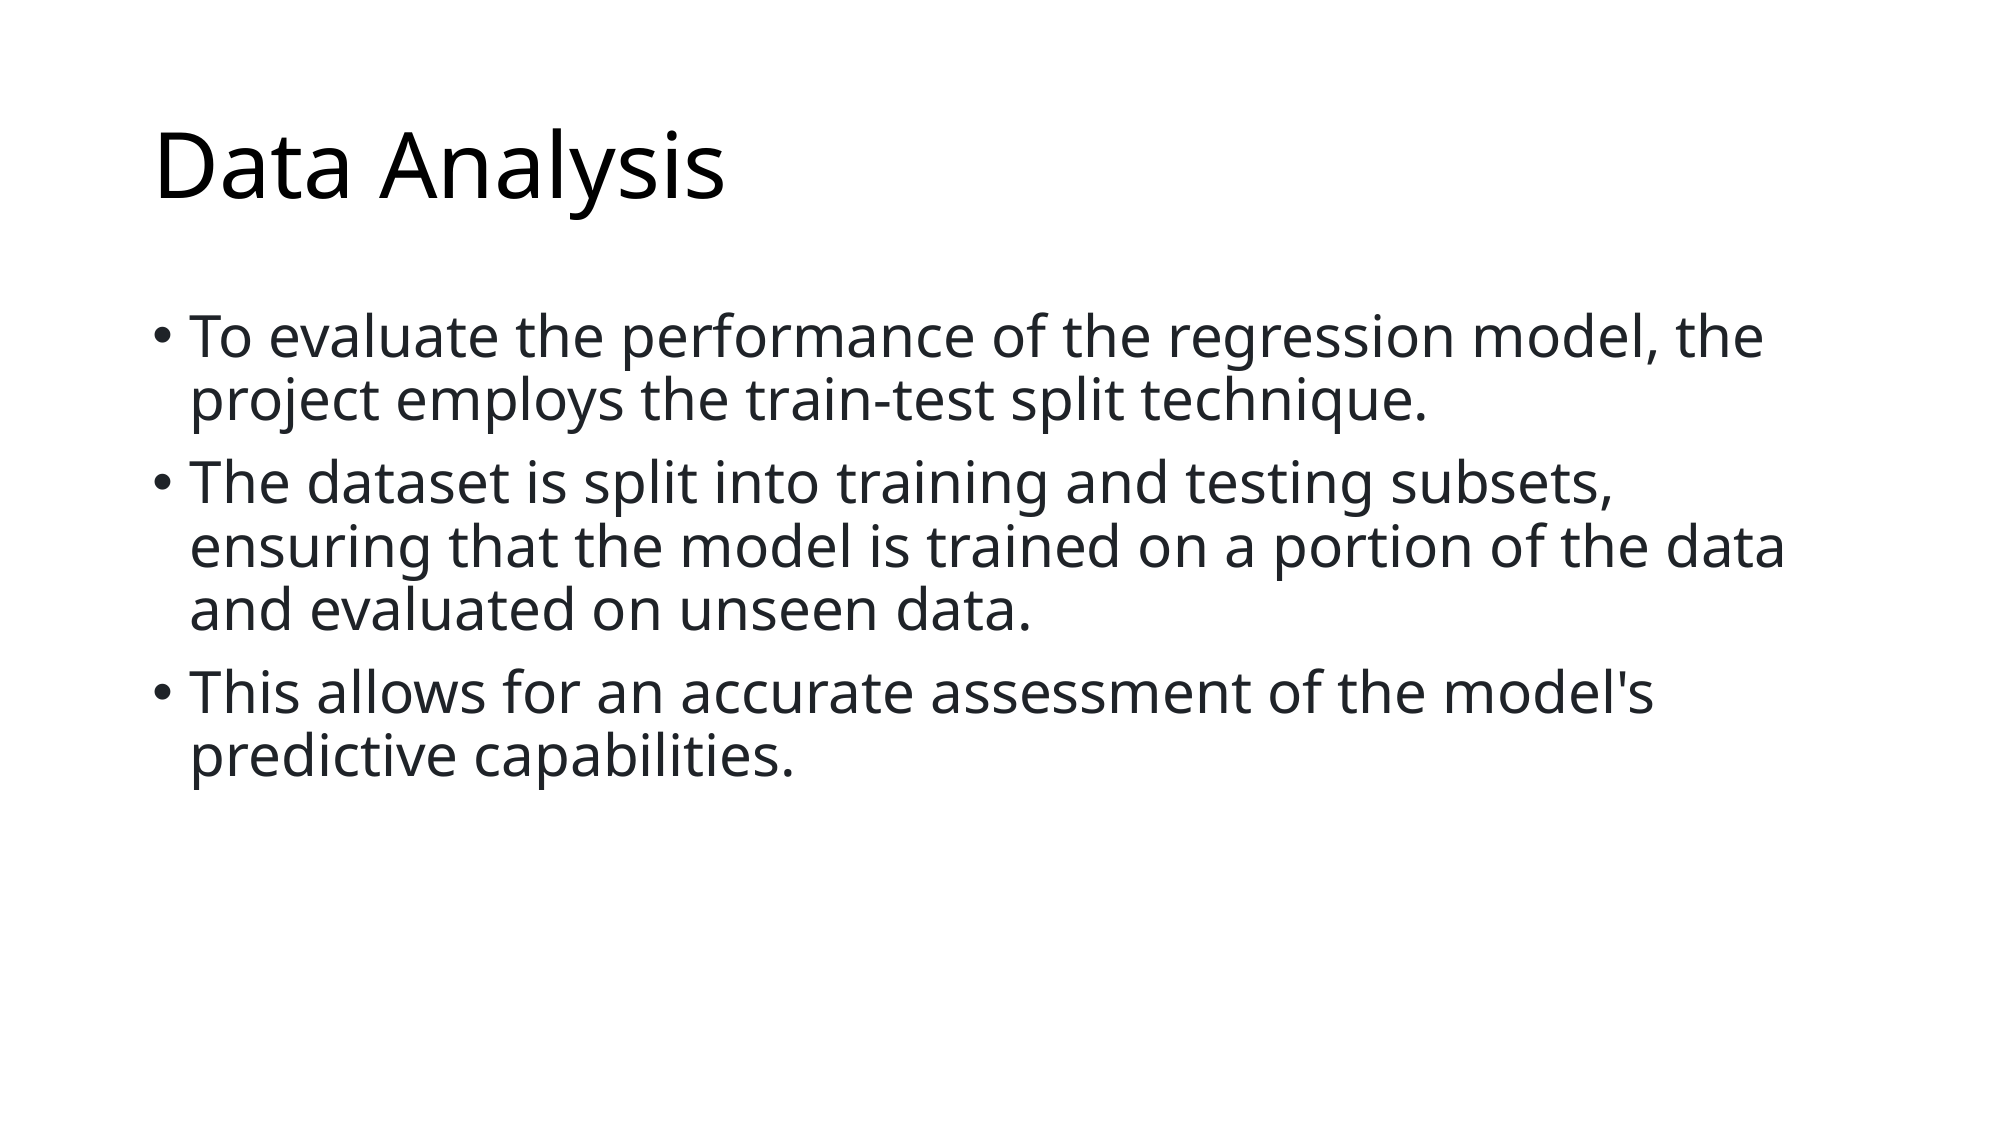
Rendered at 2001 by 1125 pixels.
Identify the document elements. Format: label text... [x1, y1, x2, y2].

title Data Analysis [137, 59, 1863, 278]
list To evaluate the performance of the regression model, the project employs the train-test split technique. The dataset is split into training and testing subsets, ensuring that the model is trained on a portion of the data and evaluated on unseen data. This allows for an accurate assessment of the model's predictive capabilities. [137, 299, 1863, 1014]
